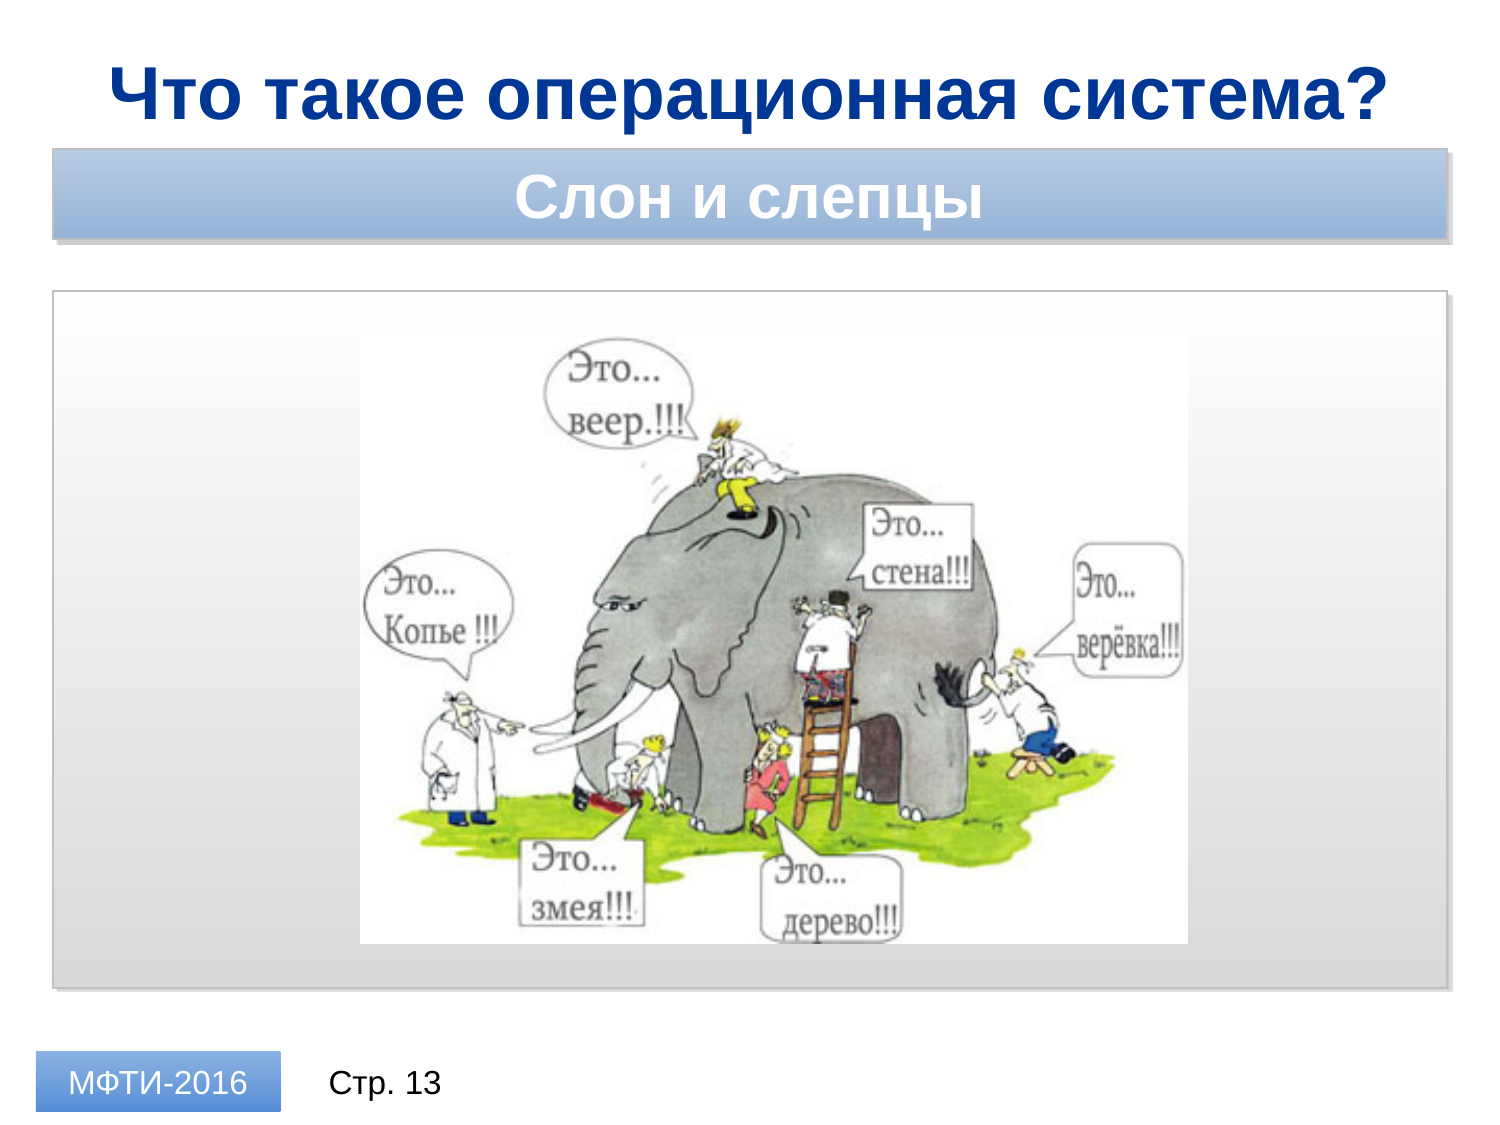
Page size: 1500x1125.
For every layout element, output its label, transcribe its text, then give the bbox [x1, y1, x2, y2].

text_box [53, 290, 1447, 988]
slide_number Стр. 13 [303, 1051, 467, 1112]
title Что такое операционная система? [52, 38, 1448, 141]
picture [359, 334, 1188, 944]
footer МФТИ-2016 [35, 1051, 281, 1112]
text_box Слон и слепцы [53, 149, 1447, 239]
